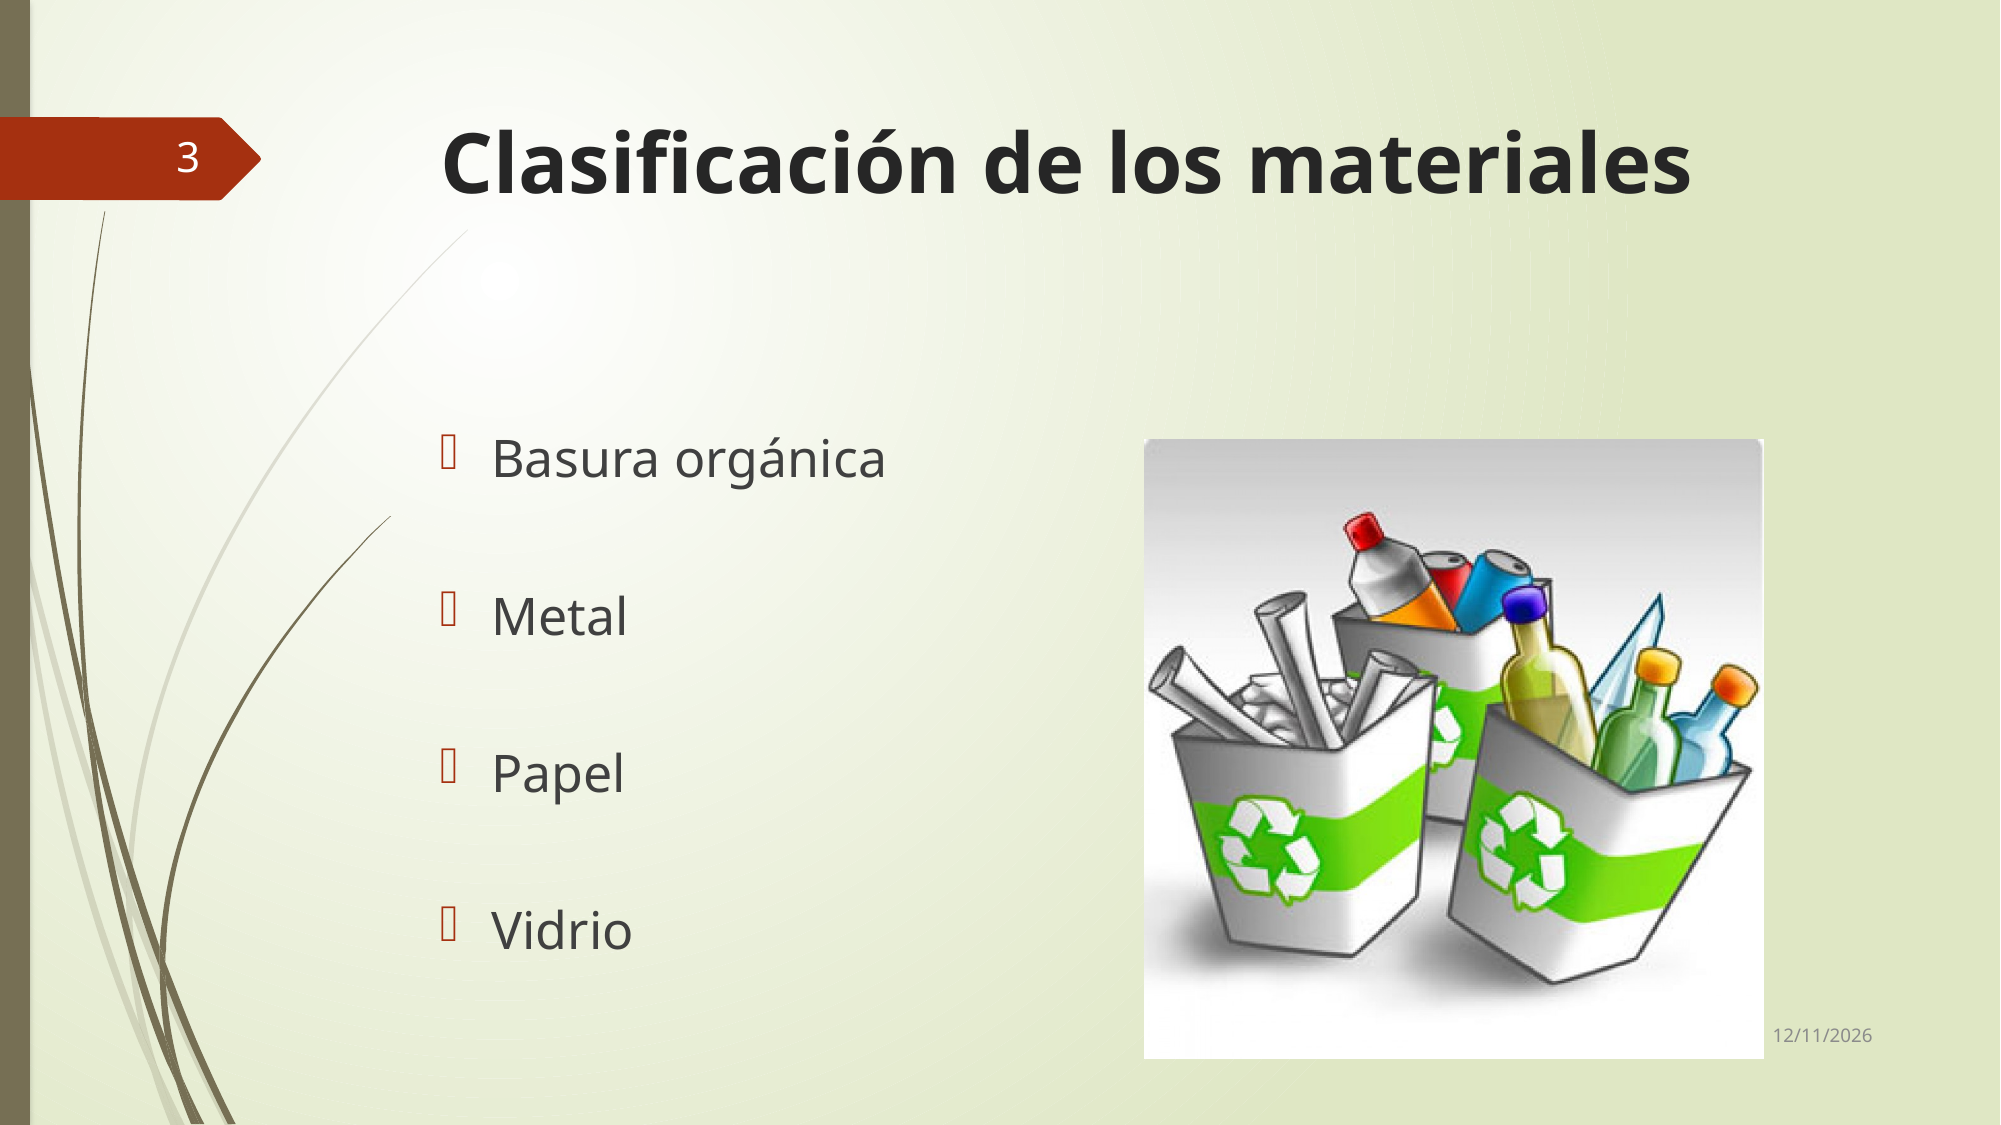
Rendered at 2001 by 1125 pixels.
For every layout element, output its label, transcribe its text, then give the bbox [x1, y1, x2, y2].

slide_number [1763, 1005, 1888, 1067]
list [1143, 438, 1765, 1060]
slide_number 3 [87, 129, 216, 190]
title Clasificación de los materiales [425, 102, 1888, 313]
list Basura orgánica Metal Papel Vidrio [424, 418, 1138, 969]
